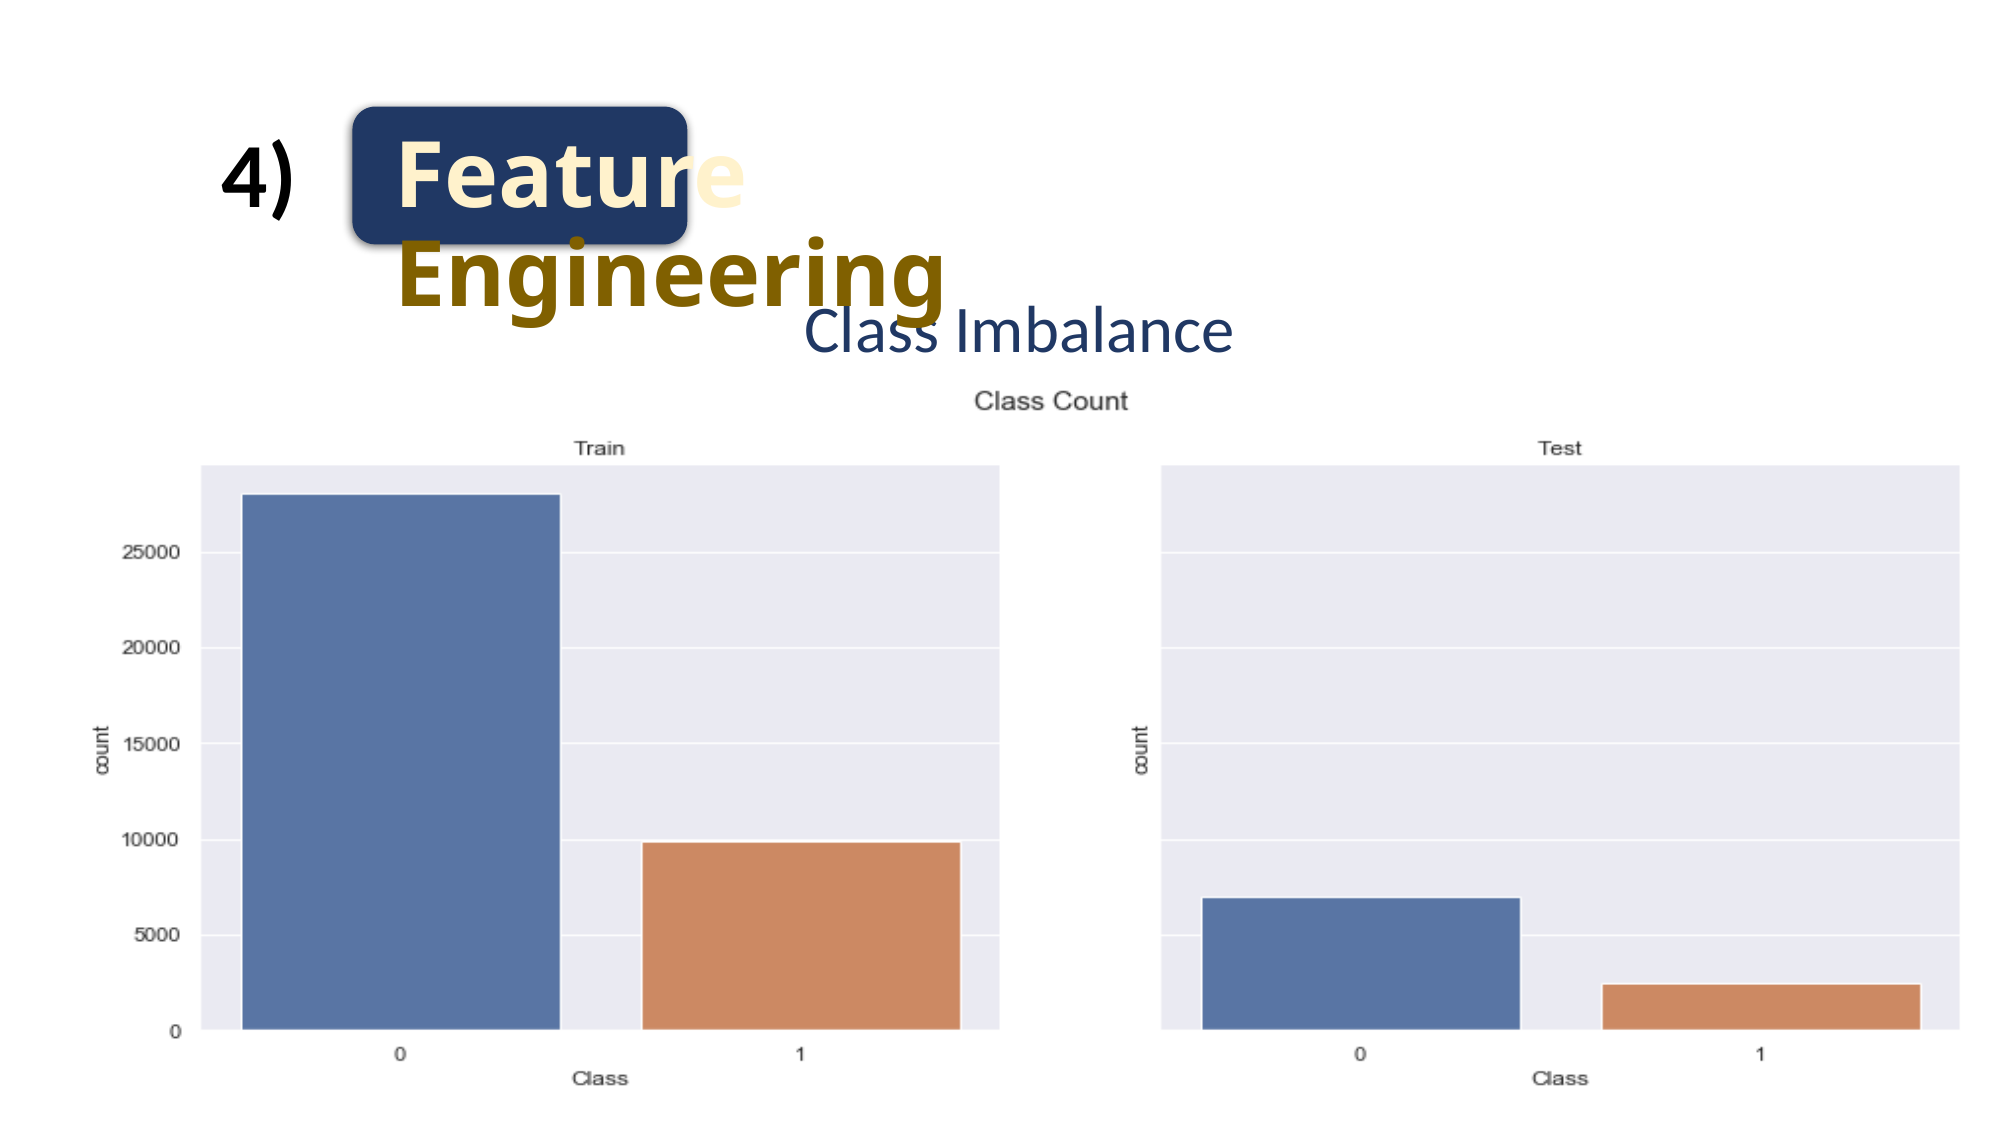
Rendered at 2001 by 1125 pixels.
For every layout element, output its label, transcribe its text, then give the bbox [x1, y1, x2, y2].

text_box Class Imbalance [519, 278, 1520, 373]
text_box 4) [206, 121, 353, 245]
text_box Feature Engineering [379, 121, 1266, 245]
text_box [353, 106, 686, 245]
picture [34, 374, 1966, 1101]
